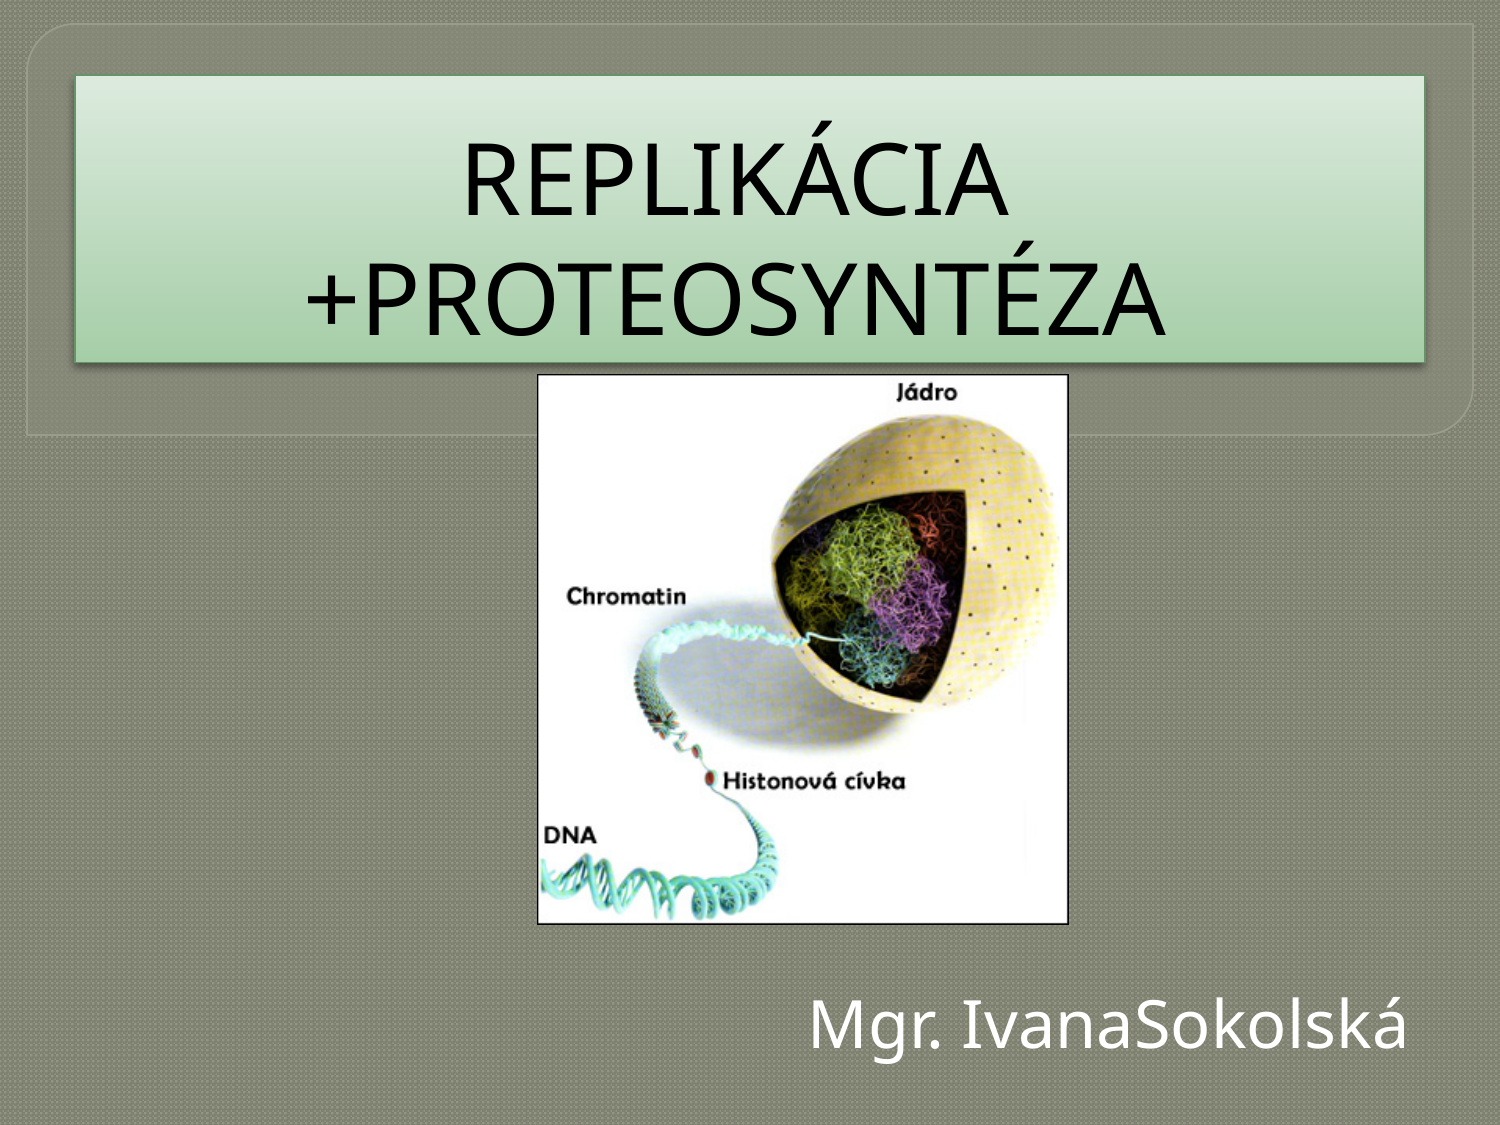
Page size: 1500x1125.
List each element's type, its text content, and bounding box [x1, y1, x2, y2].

title REPLIKÁCIA +PROTEOSYNTÉZA [74, 74, 1426, 363]
subtitle Mgr. IvanaSokolská [699, 975, 1452, 1088]
picture [537, 374, 1069, 926]
